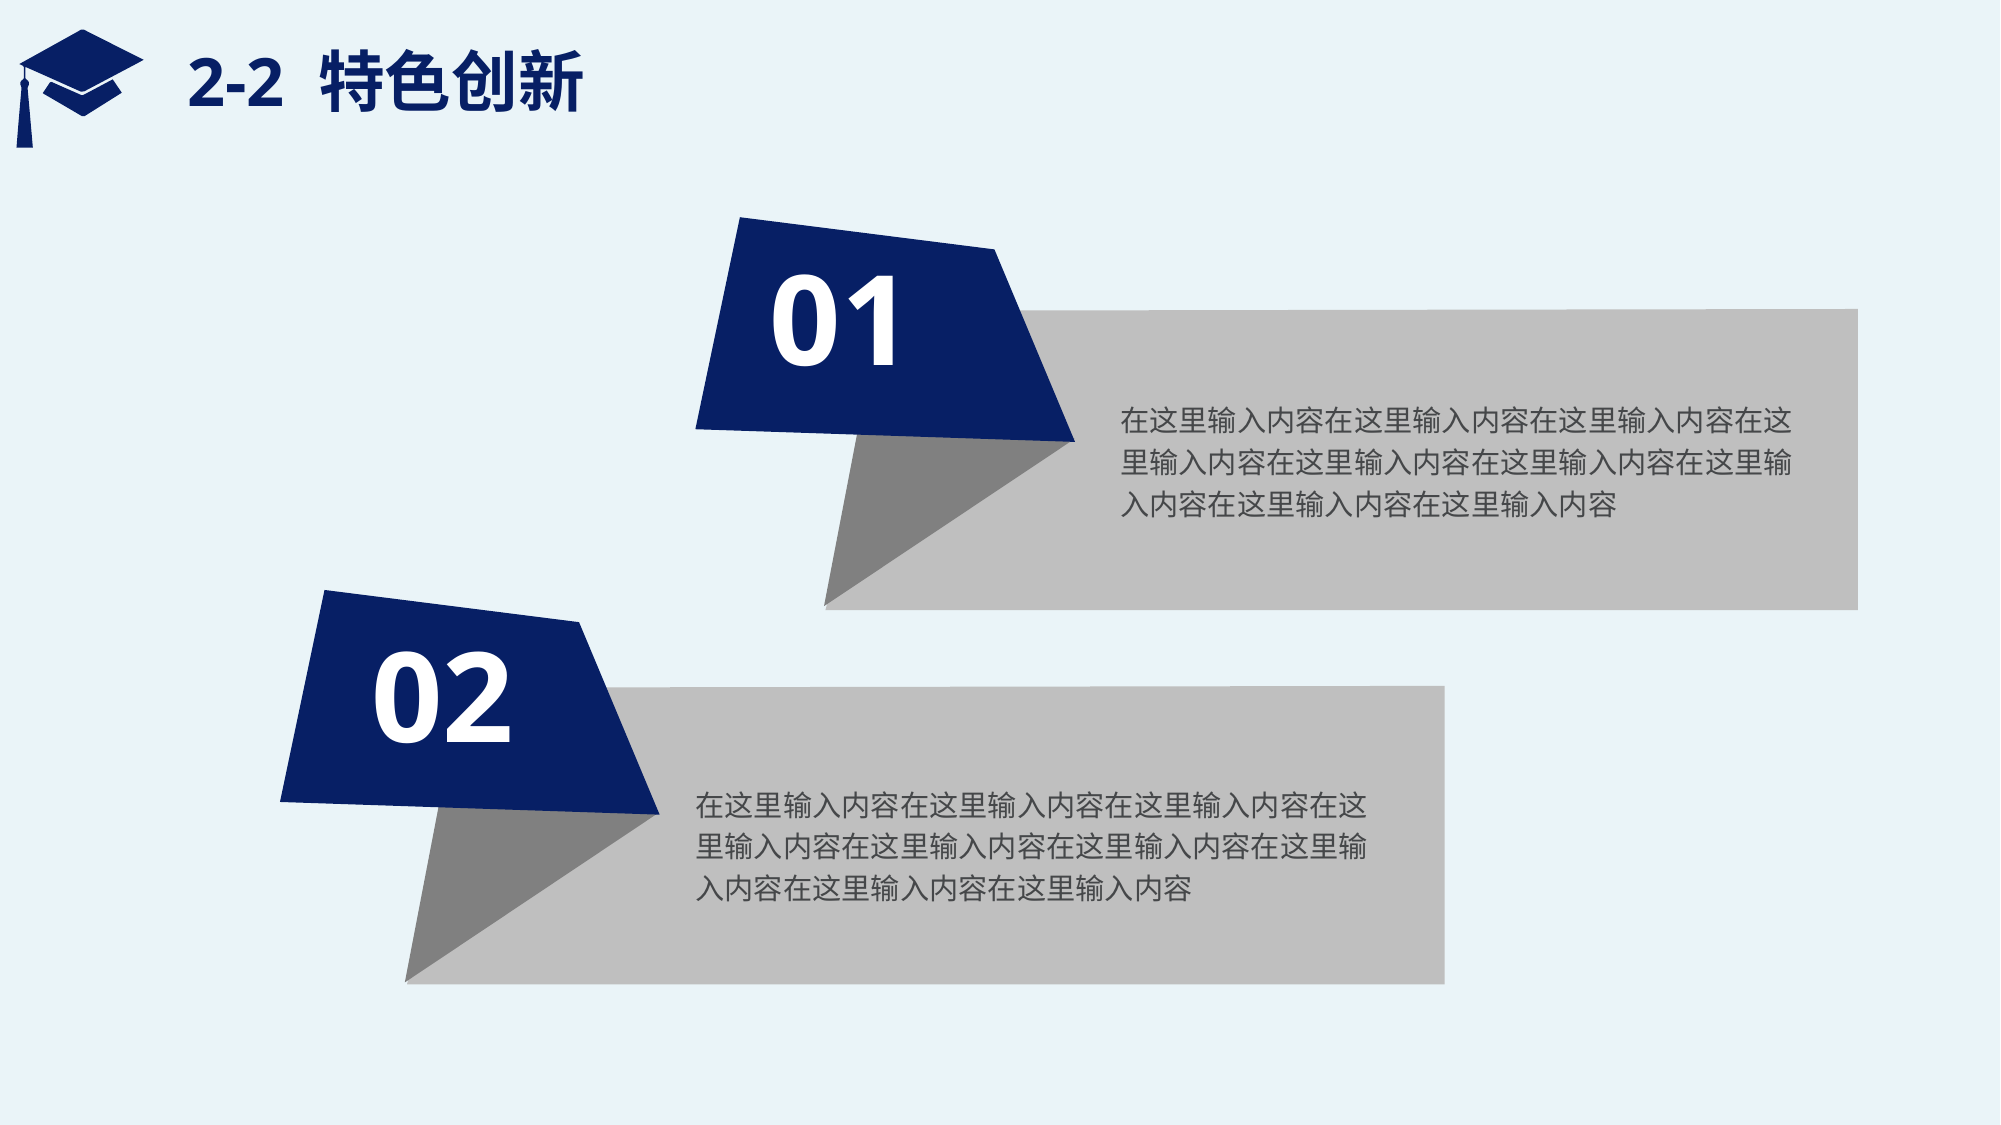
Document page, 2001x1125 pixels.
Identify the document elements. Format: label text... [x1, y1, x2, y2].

title 2-2 特色创新 [172, 13, 1986, 129]
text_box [279, 589, 1445, 1011]
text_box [695, 217, 1858, 634]
